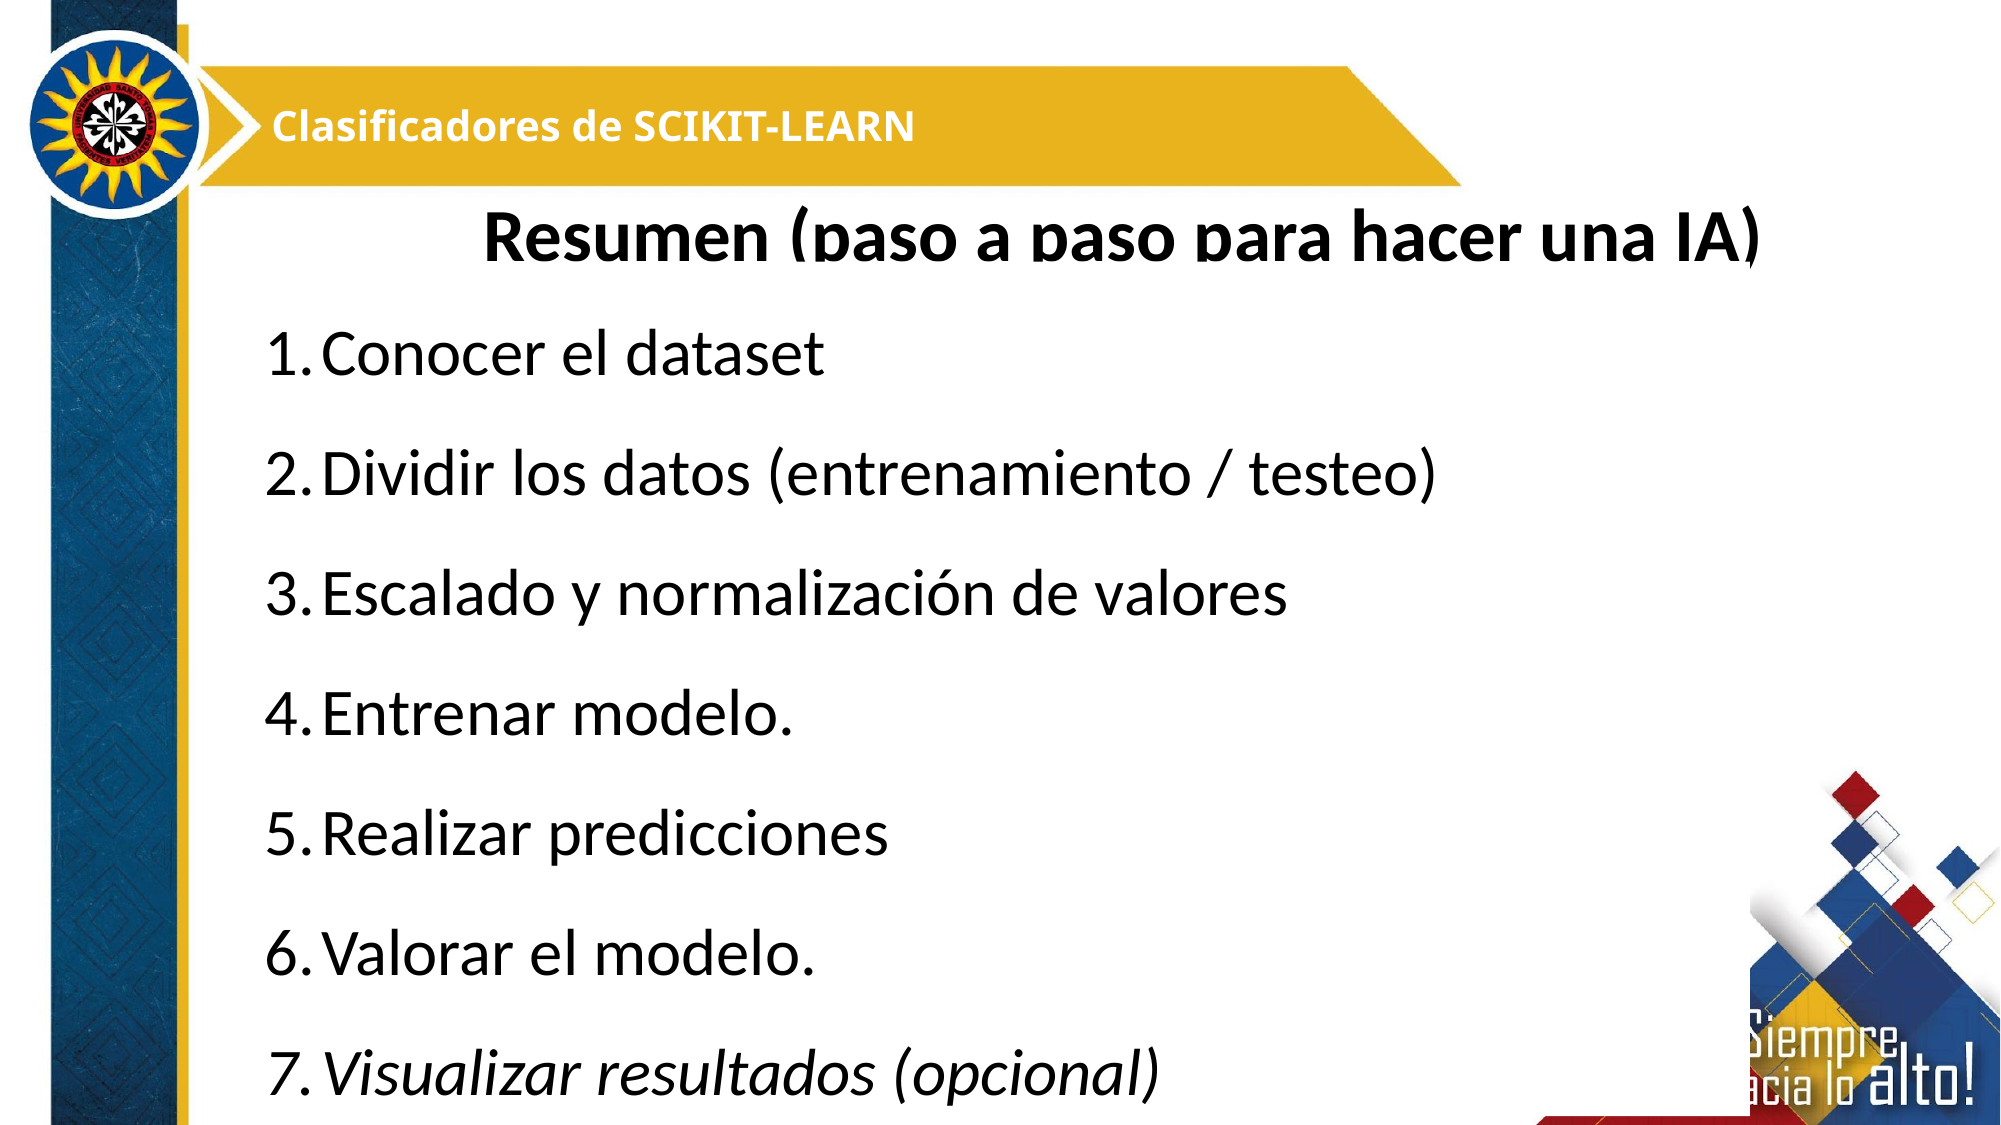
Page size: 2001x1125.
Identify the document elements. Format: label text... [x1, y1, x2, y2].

picture [0, 0, 2001, 1125]
text_box Resumen (paso a paso para hacer una IA) [468, 178, 1780, 284]
text_box Clasificadores de SCIKIT-LEARN [256, 101, 1380, 157]
text_box Conocer el dataset Dividir los datos (entrenamiento / testeo) Escalado y normalización de valores Entrenar modelo. Realizar predicciones Valorar el modelo. Visualizar resultados (opcional) [249, 261, 1750, 1117]
